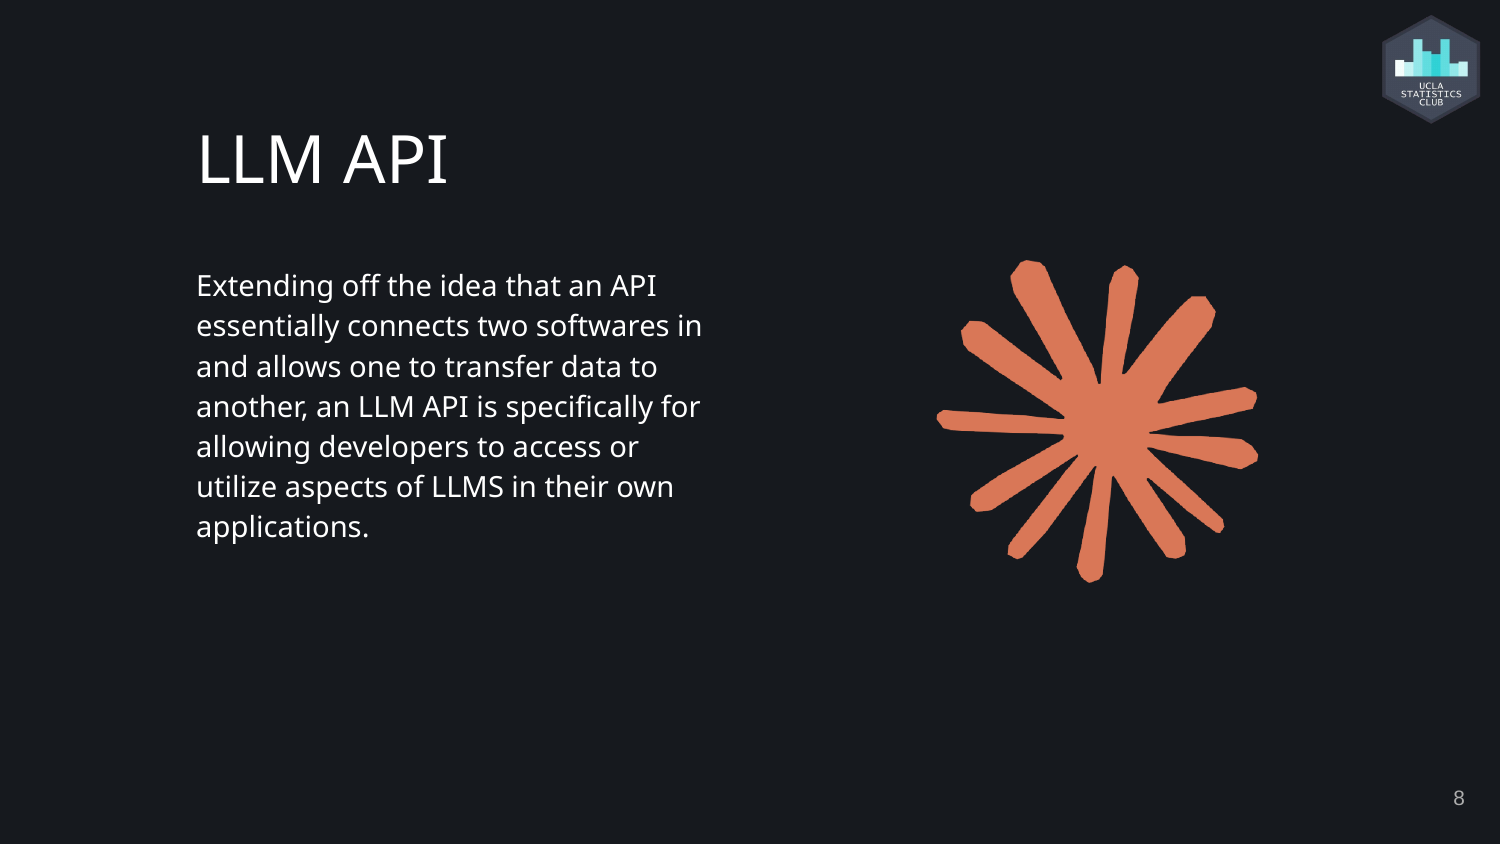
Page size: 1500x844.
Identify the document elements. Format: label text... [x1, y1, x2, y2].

slide_number ‹#› [1389, 764, 1480, 830]
picture [936, 260, 1279, 584]
text_box LLM API [196, 116, 785, 198]
picture [1374, 12, 1488, 126]
text_box [777, 291, 1297, 780]
text_box Extending off the idea that an API essentially connects two softwares in and allows one to transfer data to another, an LLM API is specifically for allowing developers to access or utilize aspects of LLMS in their own applications. [196, 262, 716, 751]
